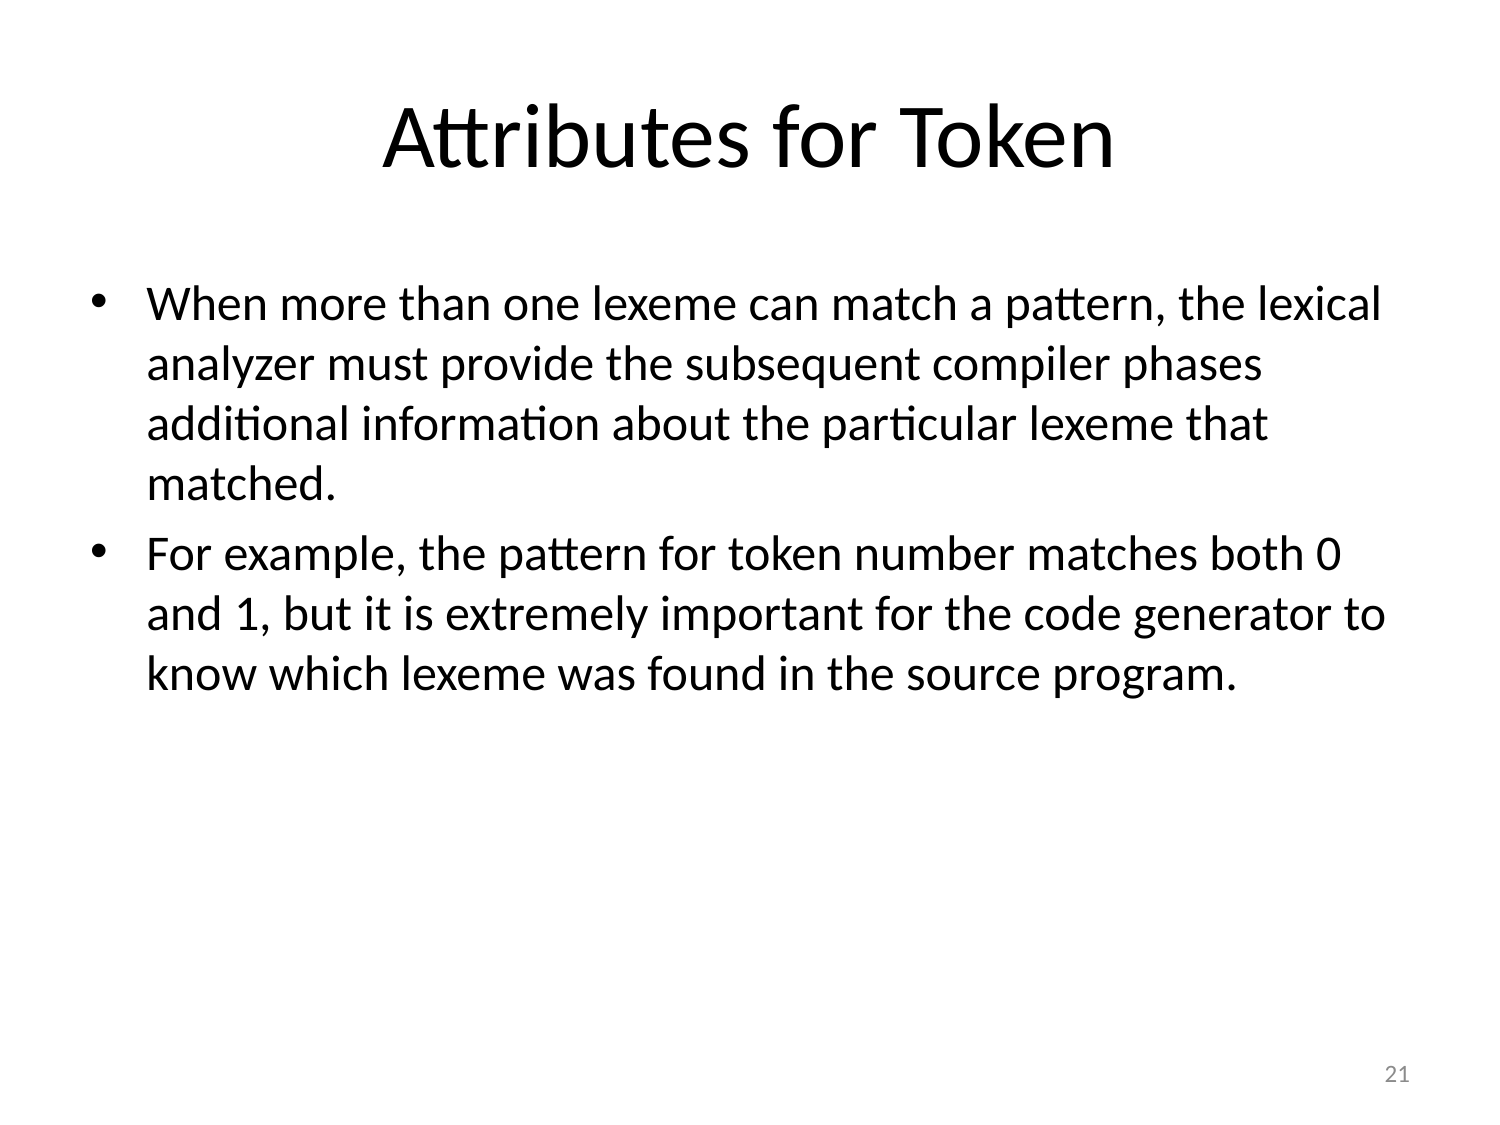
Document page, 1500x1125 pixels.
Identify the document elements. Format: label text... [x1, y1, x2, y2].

slide_number 21 [1074, 1042, 1425, 1103]
title Attributes for Token [75, 37, 1425, 225]
list When more than one lexeme can match a pattern, the lexical analyzer must provide the subsequent compiler phases additional information about the particular lexeme that matched. For example, the pattern for token number matches both 0 and 1, but it is extremely important for the code generator to know which lexeme was found in the source program. [75, 262, 1425, 1005]
